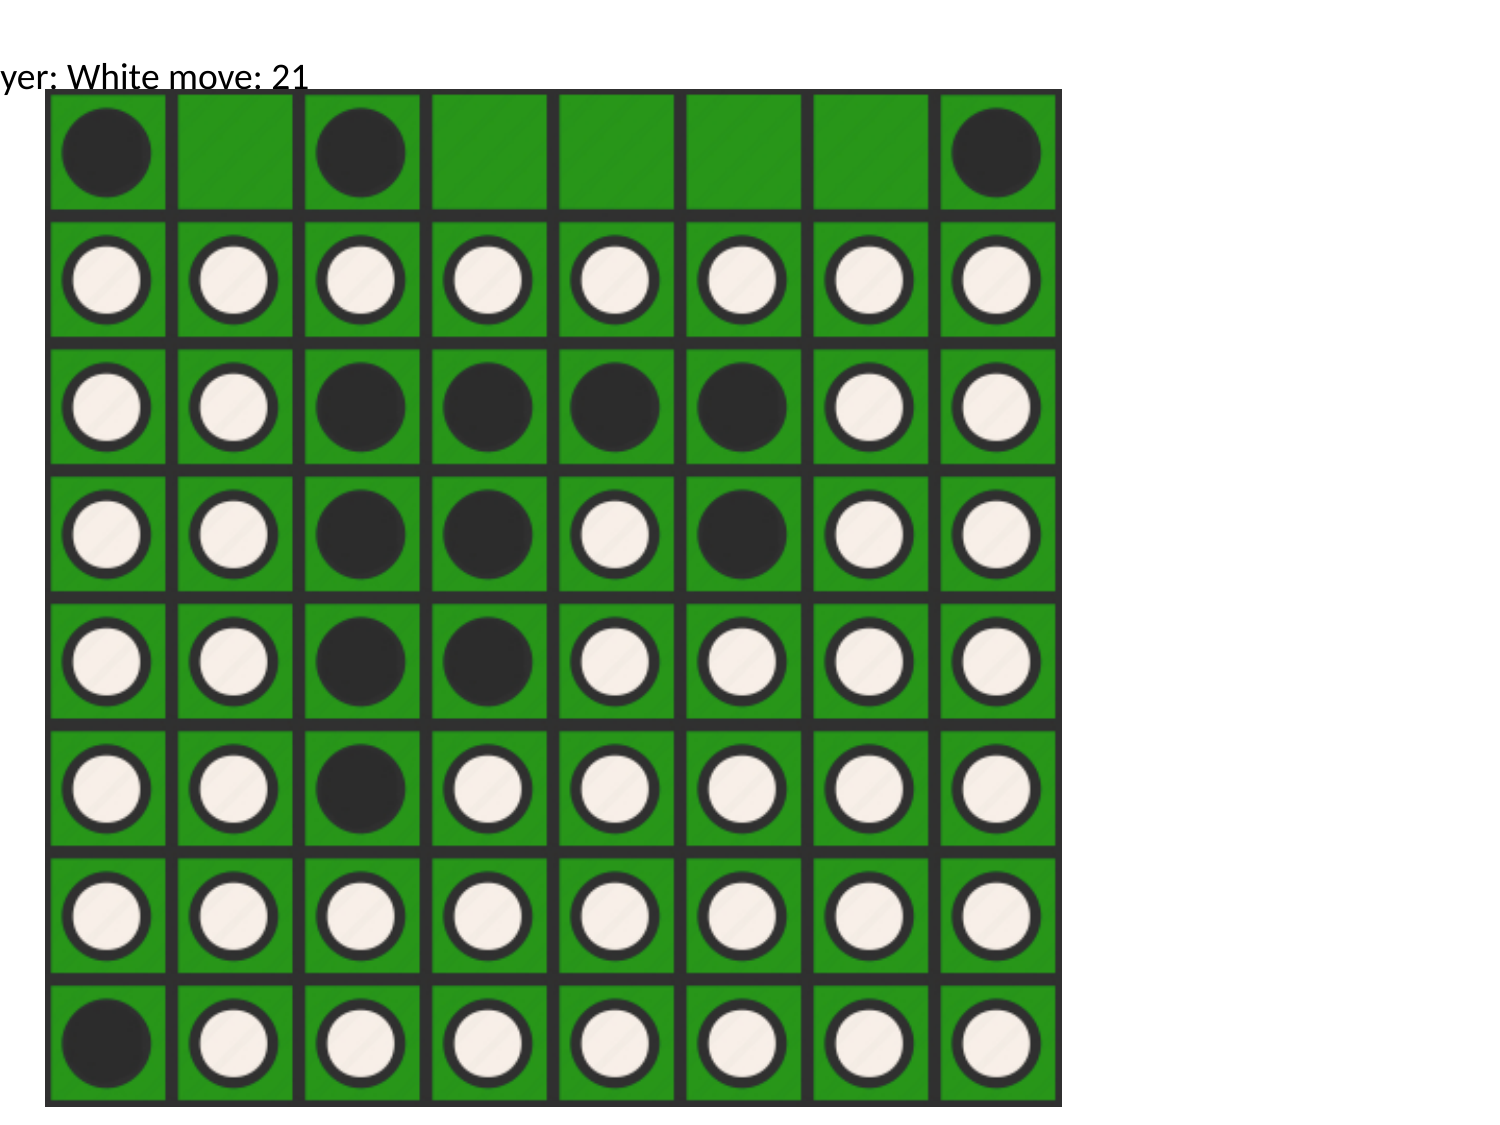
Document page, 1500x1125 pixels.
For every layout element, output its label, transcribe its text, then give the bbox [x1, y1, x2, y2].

text_box turn: 56 player: White move: 21 [0, 44, 325, 105]
picture [44, 89, 1062, 1107]
